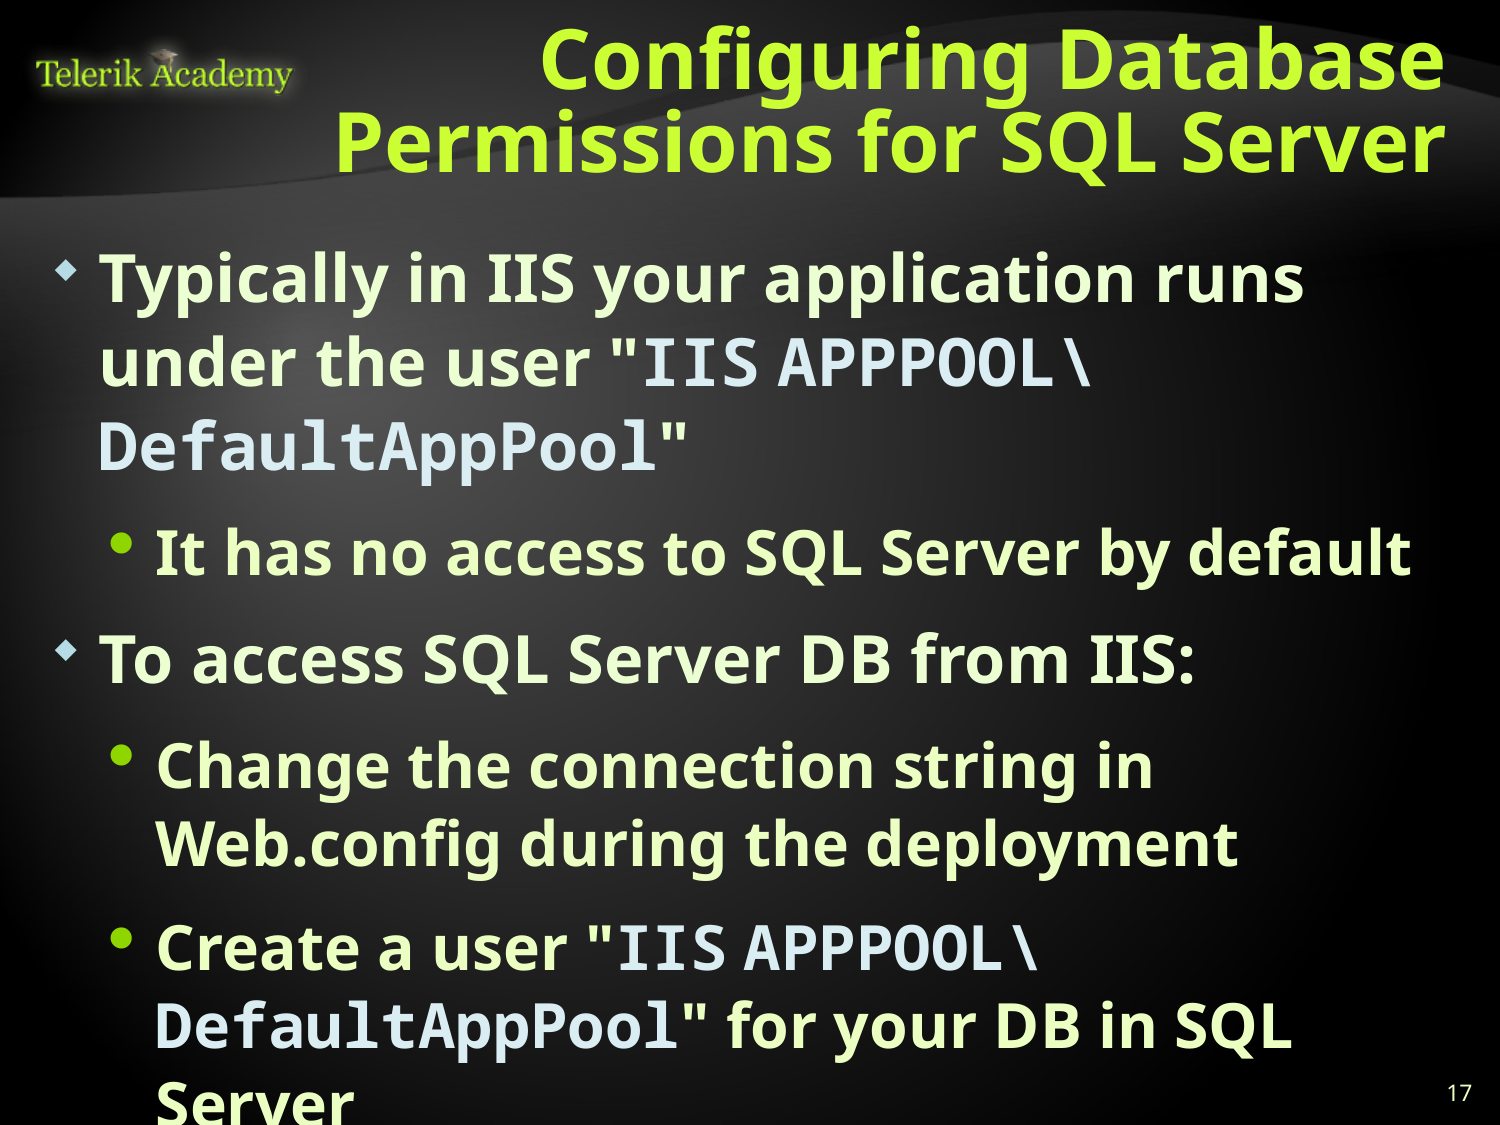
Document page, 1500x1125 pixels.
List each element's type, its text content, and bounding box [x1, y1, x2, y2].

slide_number 17 [1412, 1074, 1488, 1113]
list Typically in IIS your application runs under the user "IIS APPPOOL\DefaultAppPool" It has no access to SQL Server by default To access SQL Server DB from IIS: Change the connection string in Web.config during the deployment Create a user "IIS APPPOOL\DefaultAppPool" for your DB in SQL Server Assign "db_owner" database role [37, 224, 1463, 1100]
picture [0, 0, 1500, 1125]
title Configuring Database Permissions for SQL Server [300, 37, 1463, 175]
